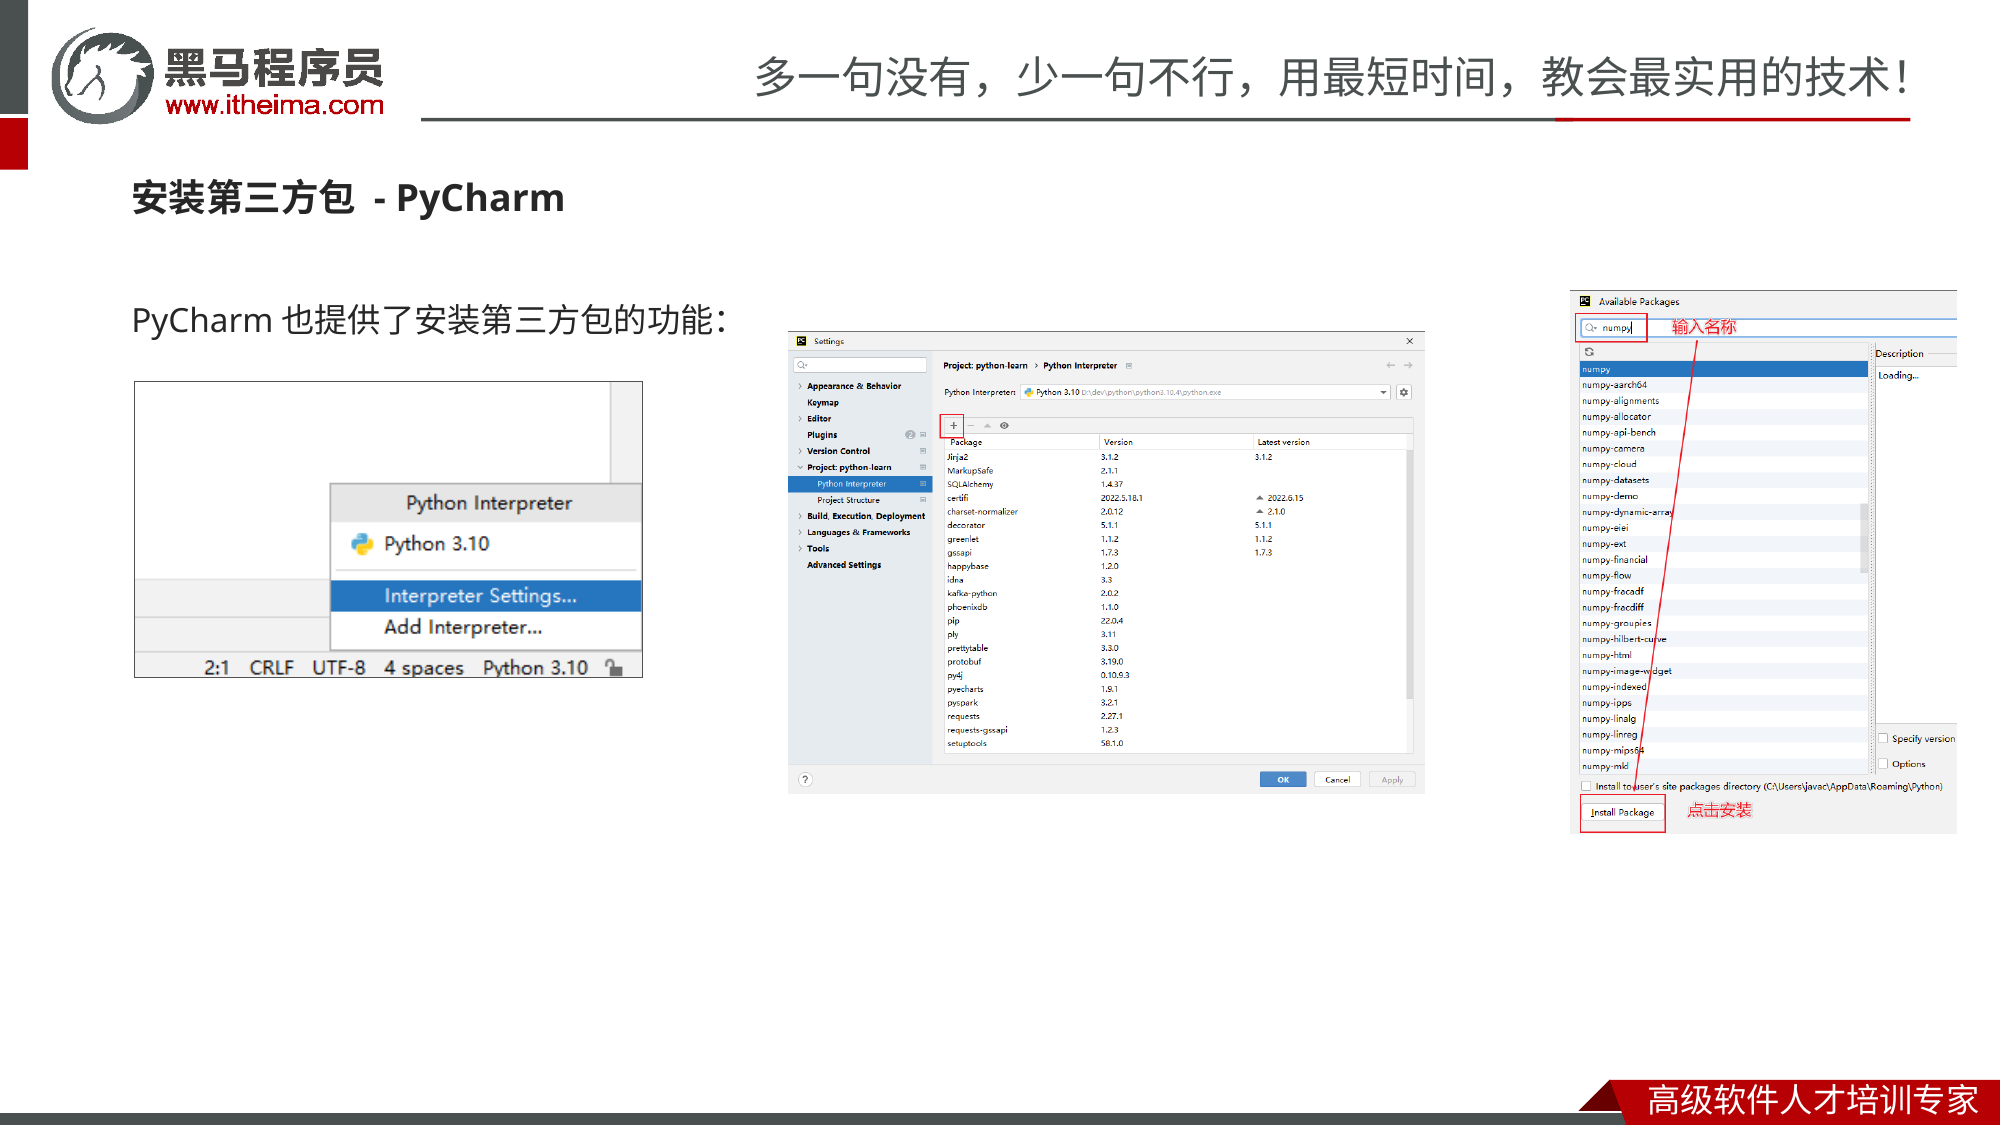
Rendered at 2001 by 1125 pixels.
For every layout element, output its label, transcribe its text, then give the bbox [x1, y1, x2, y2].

list 安装第三方包 - PyCharm [116, 154, 1872, 239]
picture [134, 381, 643, 678]
picture [1570, 290, 1957, 835]
picture [788, 331, 1425, 794]
picture [50, 26, 384, 125]
list PyCharm也提供了安装第三方包的功能： [116, 271, 1872, 964]
